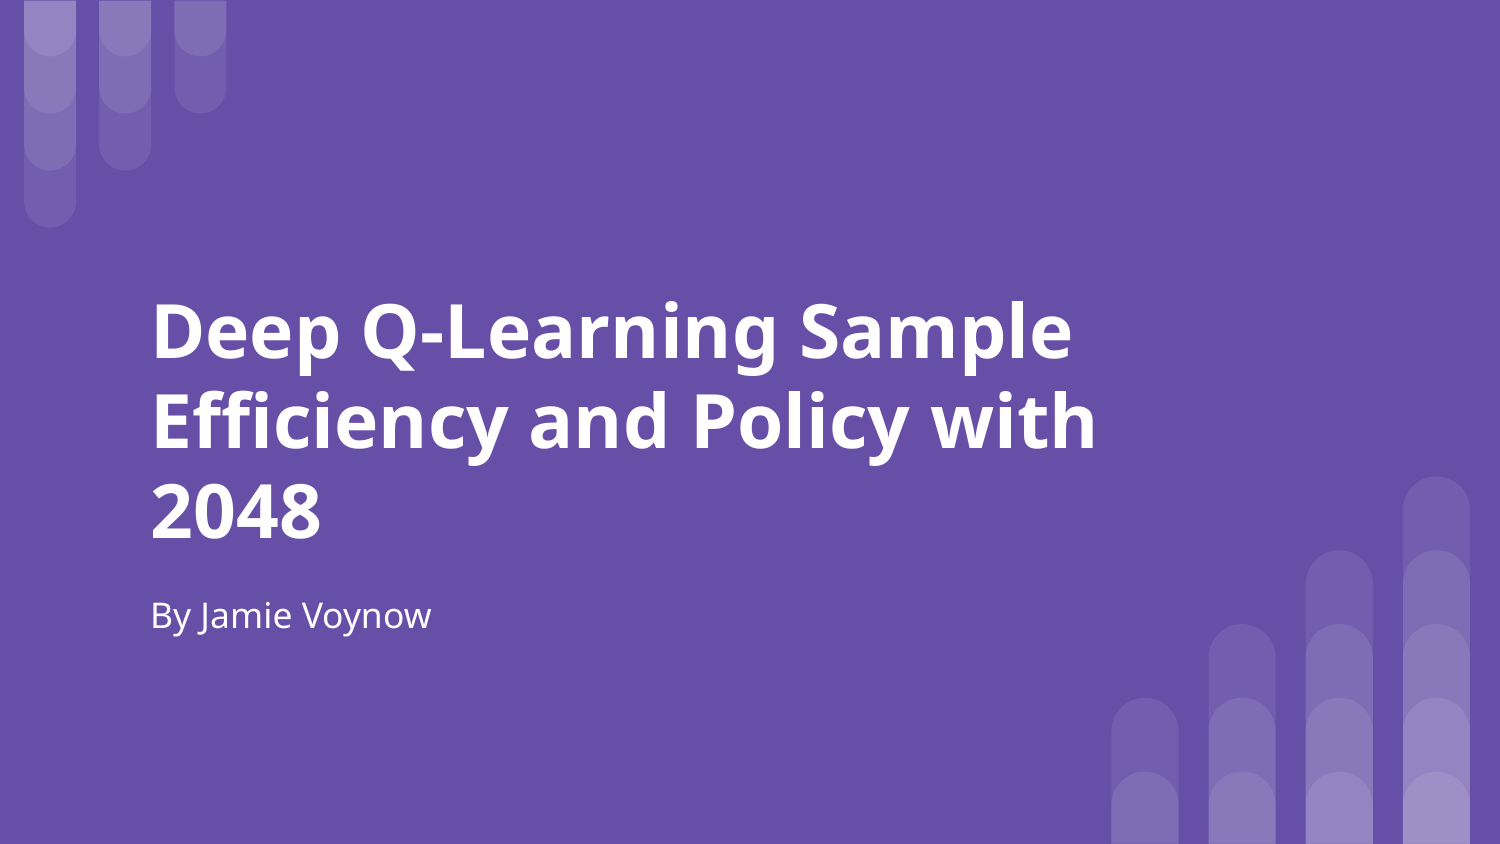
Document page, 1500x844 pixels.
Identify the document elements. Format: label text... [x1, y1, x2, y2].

title Deep Q-Learning Sample Efficiency and Policy with 2048 [135, 264, 1271, 572]
subtitle By Jamie Voynow [135, 571, 603, 693]
